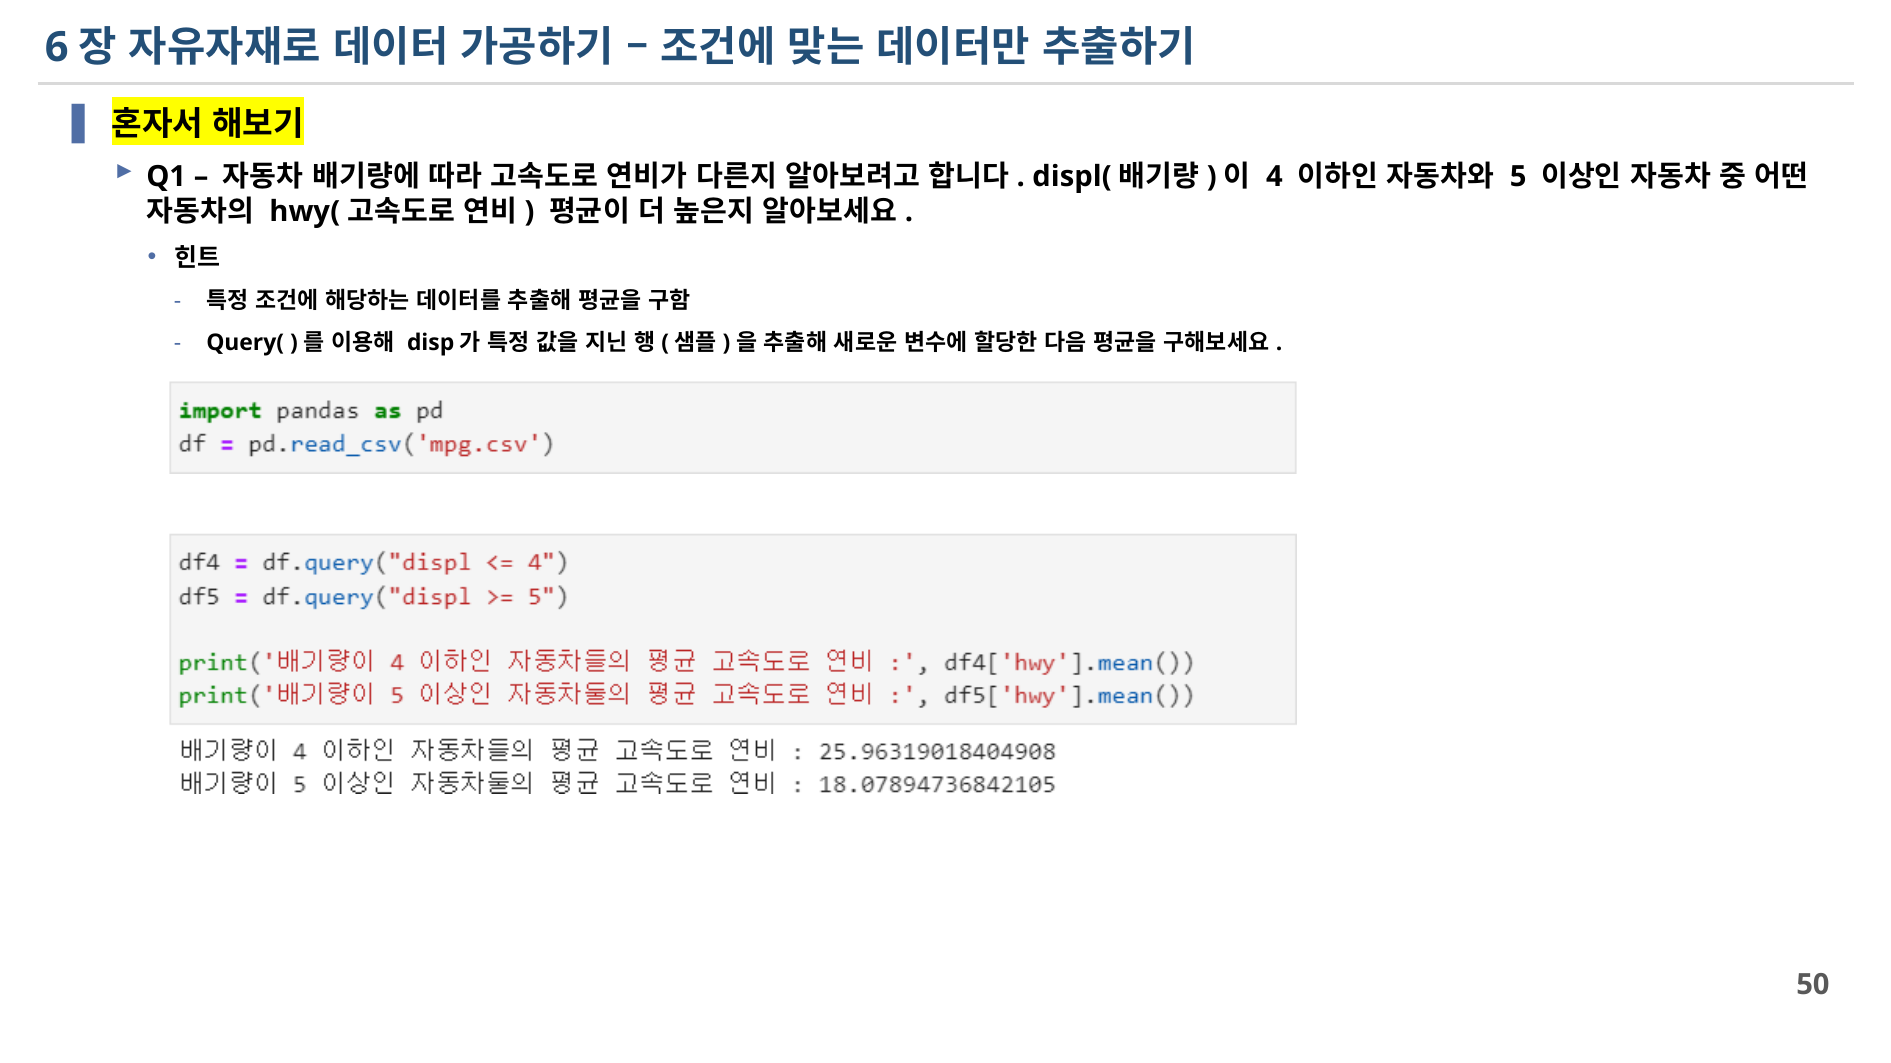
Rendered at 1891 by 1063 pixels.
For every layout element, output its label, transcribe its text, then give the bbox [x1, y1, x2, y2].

title 6장 자유자재로 데이터 가공하기 – 조건에 맞는 데이터만 추출하기 [29, 11, 1809, 78]
slide_number 50 [1703, 956, 1845, 1014]
list 혼자서 해보기 Q1 – 자동차 배기량에 따라 고속도로 연비가 다른지 알아보려고 합니다. displ(배기량)이 4 이하인 자동차와 5 이상인 자동차 중 어떤 자동차의 hwy(고속도로 연비) 평균이 더 높은지 알아보세요. 힌트 특정 조건에 해당하는 데이터를 추출해 평균을 구함 Query( )를 이용해 disp가 특정 값을 지닌 행(샘플)을 추출해 새로운 변수에 할당한 다음 평균을 구해보세요. [43, 94, 1845, 544]
picture [165, 377, 1301, 474]
picture [165, 531, 1298, 795]
